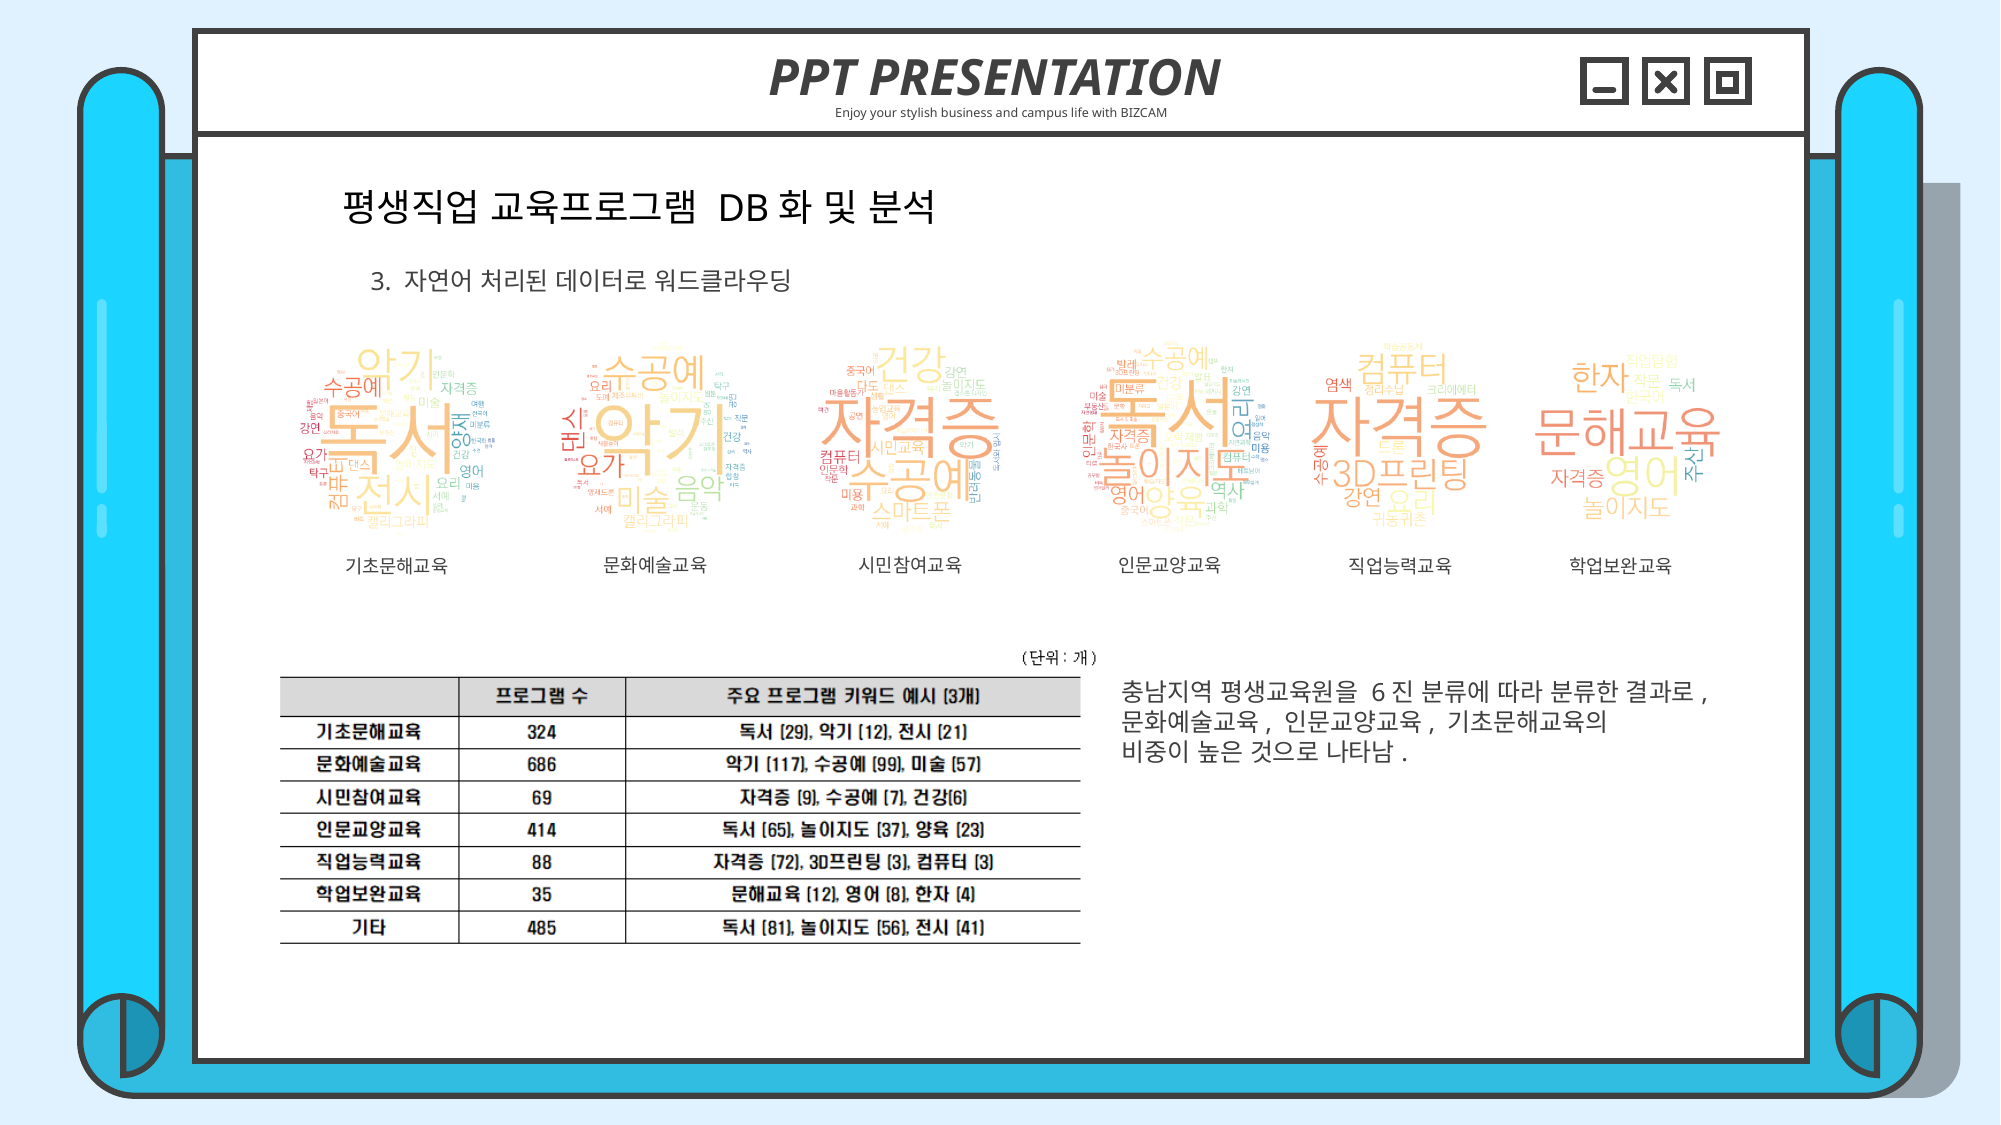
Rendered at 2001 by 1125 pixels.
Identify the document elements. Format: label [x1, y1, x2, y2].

picture [294, 337, 499, 541]
picture [553, 337, 758, 541]
picture [1298, 337, 1500, 538]
text_box [80, 31, 1961, 1098]
picture [1525, 337, 1729, 541]
picture [808, 337, 1013, 541]
picture [271, 640, 1107, 952]
picture [1073, 337, 1275, 538]
